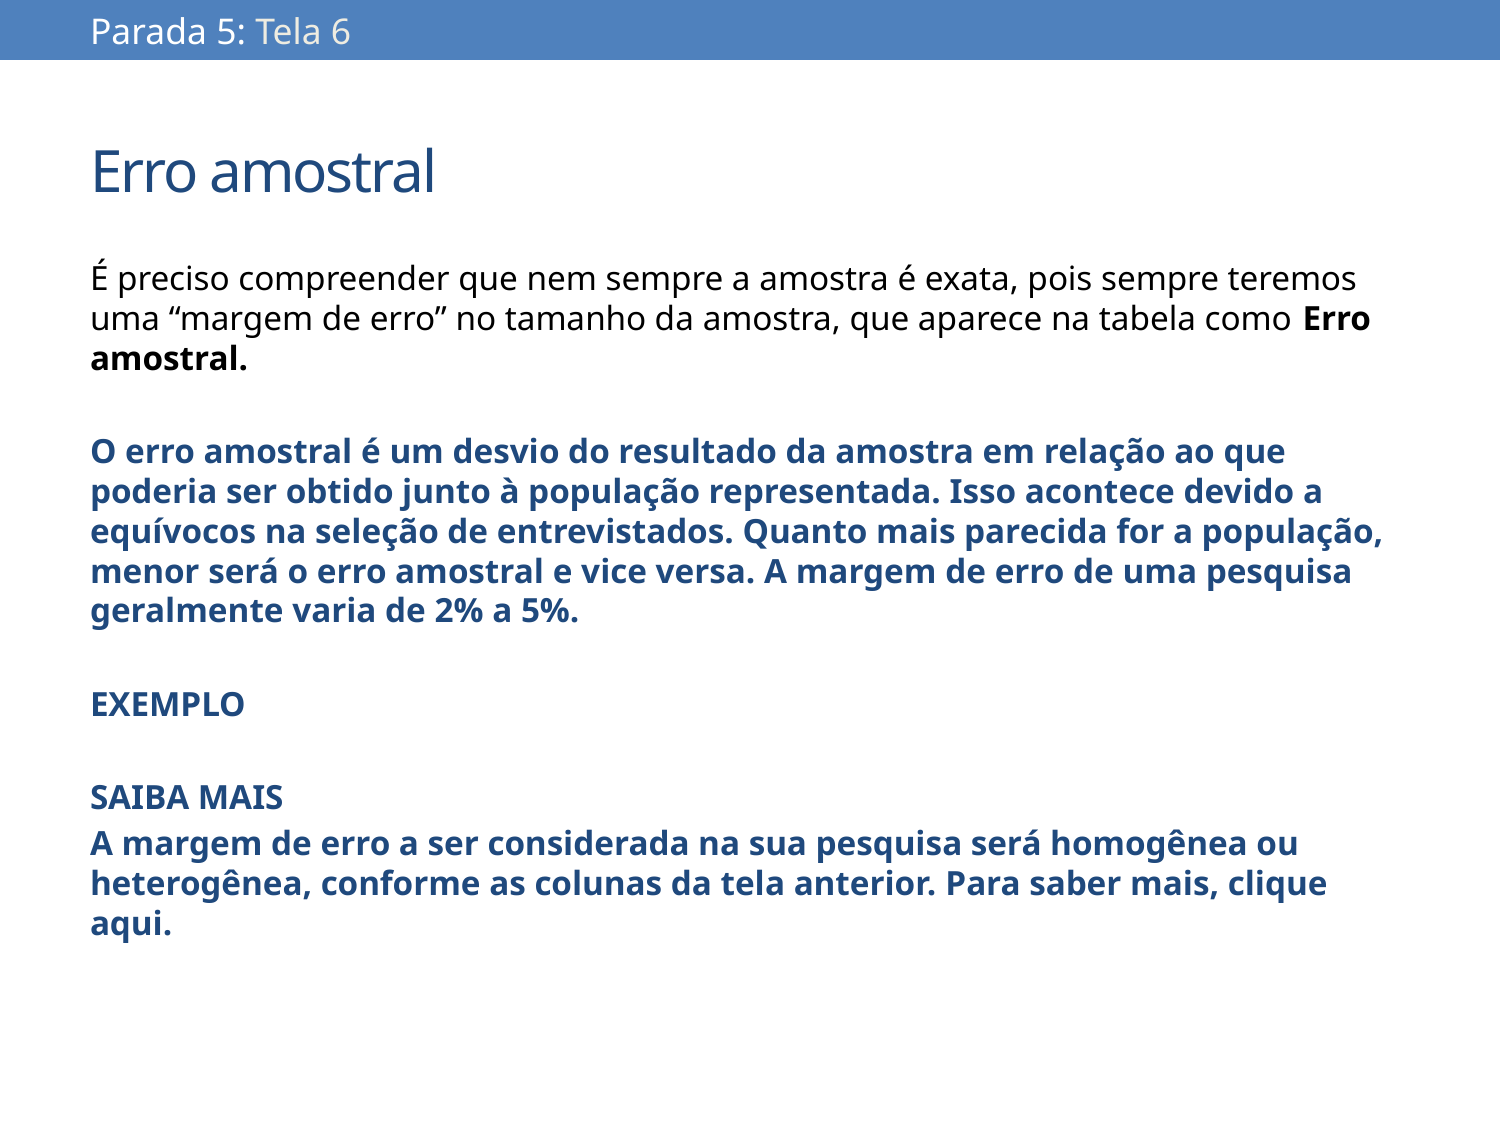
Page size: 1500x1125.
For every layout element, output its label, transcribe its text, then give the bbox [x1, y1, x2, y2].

text_box Parada 5: Tela 6 [74, 1, 1425, 59]
list É preciso compreender que nem sempre a amostra é exata, pois sempre teremos uma “margem de erro” no tamanho da amostra, que aparece na tabela como Erro amostral. O erro amostral é um desvio do resultado da amostra em relação ao que poderia ser obtido junto à população representada. Isso acontece devido a equívocos na seleção de entrevistados. Quanto mais parecida for a população, menor será o erro amostral e vice versa. A margem de erro de uma pesquisa geralmente varia de 2% a 5%. EXEMPLO SAIBA MAIS A margem de erro a ser considerada na sua pesquisa será homogênea ou heterogênea, conforme as colunas da tela anterior. Para saber mais, clique aqui. [75, 249, 1425, 1050]
title Erro amostral [75, 87, 1425, 249]
